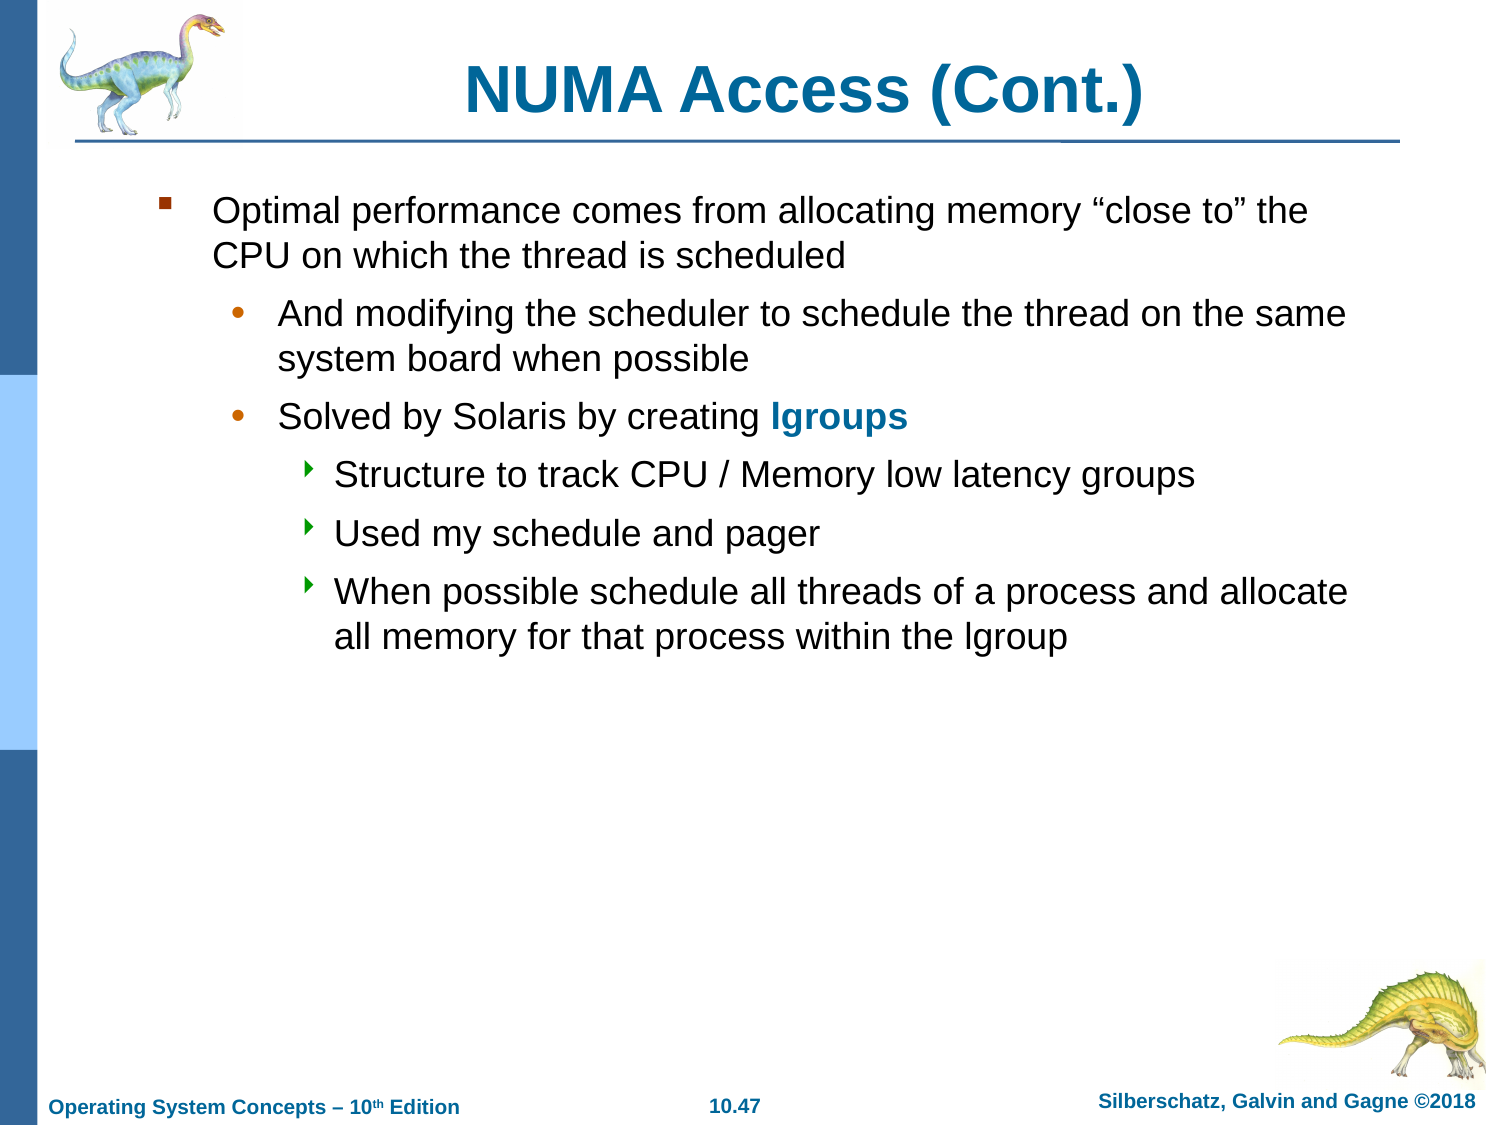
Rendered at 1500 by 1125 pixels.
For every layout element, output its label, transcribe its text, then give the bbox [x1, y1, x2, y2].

title NUMA Access (Cont.) [193, 39, 1417, 134]
list Optimal performance comes from allocating memory “close to” the CPU on which the thread is scheduled And modifying the scheduler to schedule the thread on the same system board when possible Solved by Solaris by creating lgroups Structure to track CPU / Memory low latency groups Used my schedule and pager When possible schedule all threads of a process and allocate all memory for that process within the lgroup [140, 178, 1376, 922]
picture [1275, 959, 1486, 1090]
picture [46, 0, 243, 149]
